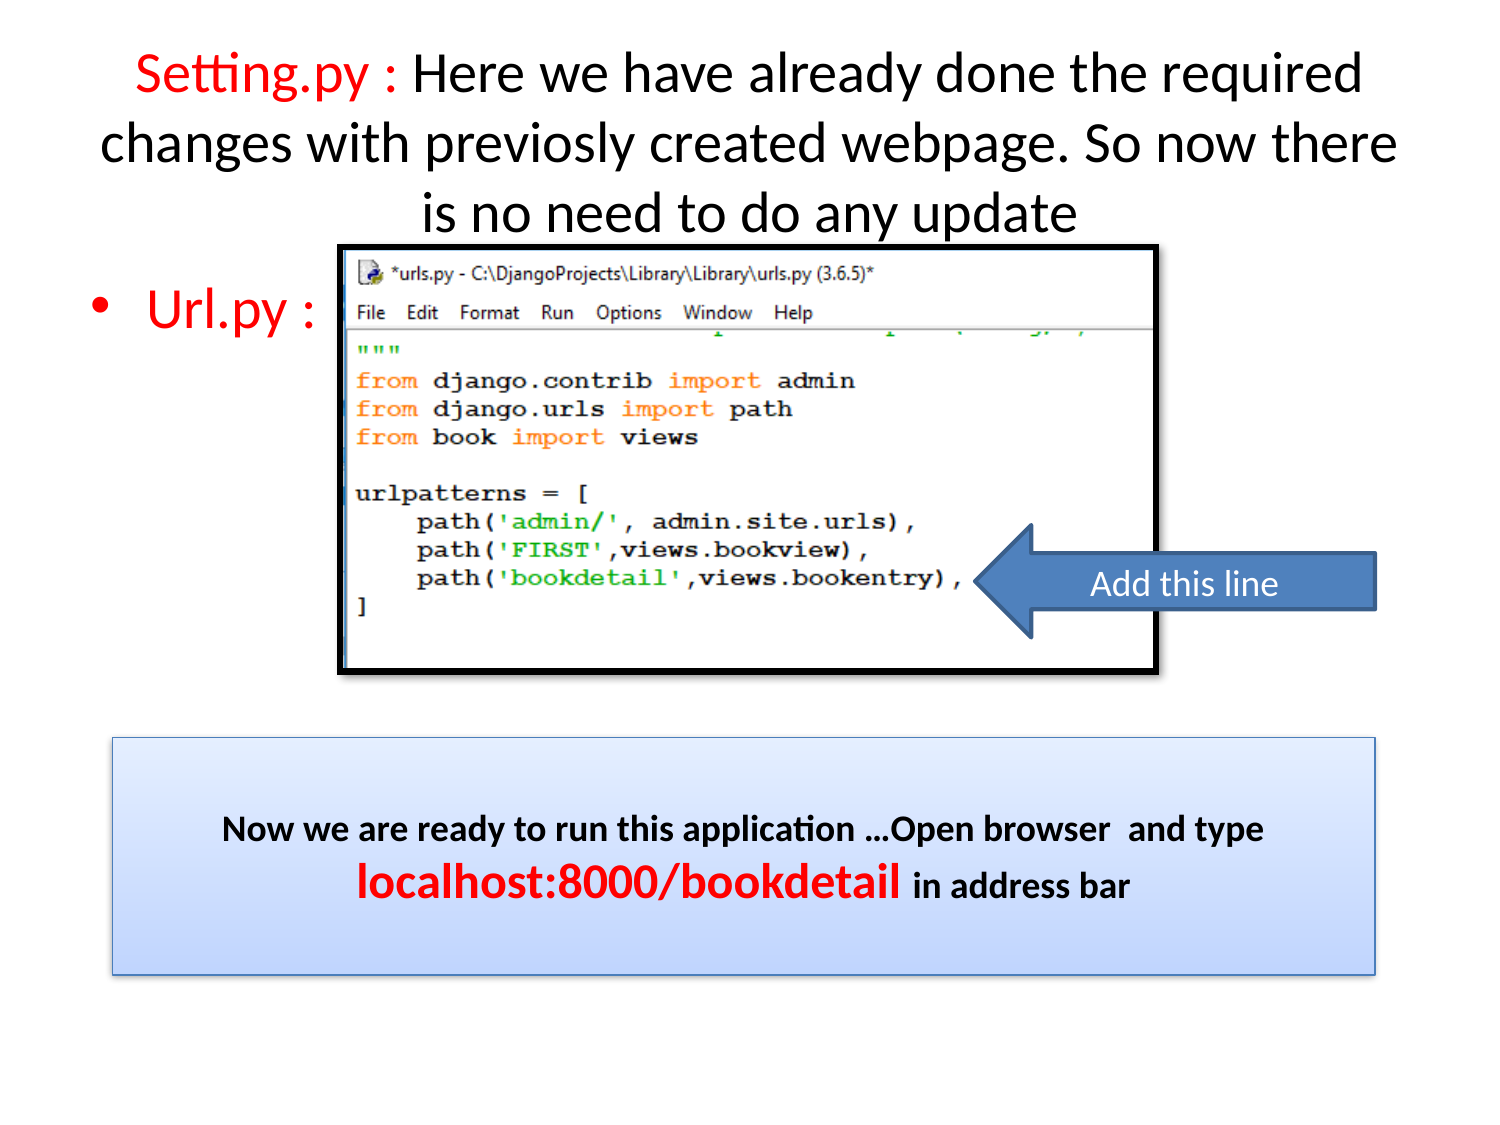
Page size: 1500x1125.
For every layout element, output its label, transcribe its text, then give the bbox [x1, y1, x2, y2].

text_box Add this line [1159, 551, 1378, 612]
list Url.py : [75, 262, 1425, 1005]
text_box Now we are ready to run this application …Open browser and type localhost:8000/bookdetail in address bar [112, 737, 1376, 976]
title Setting.py : Here we have already done the required changes with previosly created webpage. So now there is no need to do any update [75, 45, 1425, 233]
picture [343, 249, 1154, 669]
